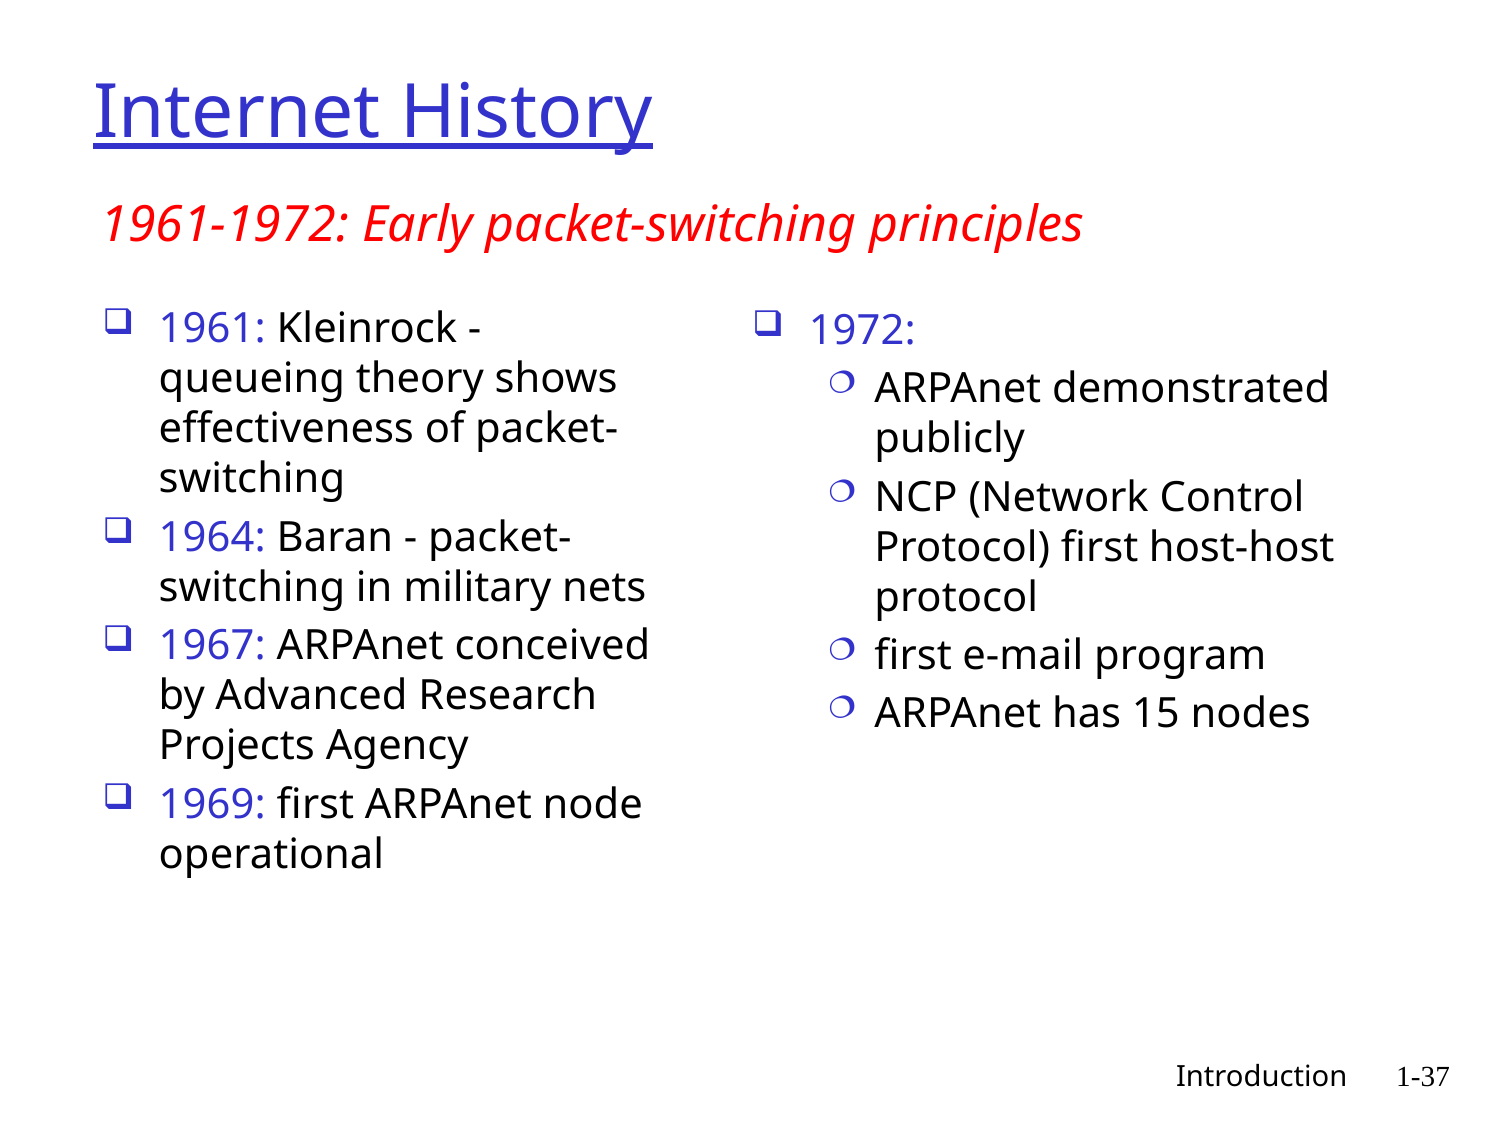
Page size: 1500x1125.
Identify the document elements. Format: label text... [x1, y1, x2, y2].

title Internet History [78, 54, 1354, 161]
list 1972: ARPAnet demonstrated publicly NCP (Network Control Protocol) first host-host protocol first e-mail program ARPAnet has 15 nodes [737, 295, 1363, 1025]
slide_number 1-37 [1362, 1050, 1466, 1125]
footer Introduction [887, 1050, 1362, 1125]
text_box 1961-1972: Early packet-switching principles [85, 168, 1361, 275]
list 1961: Kleinrock - queueing theory shows effectiveness of packet-switching 1964: Baran - packet-switching in military nets 1967: ARPAnet conceived by Advanced Research Projects Agency 1969: first ARPAnet node operational [87, 293, 694, 1025]
